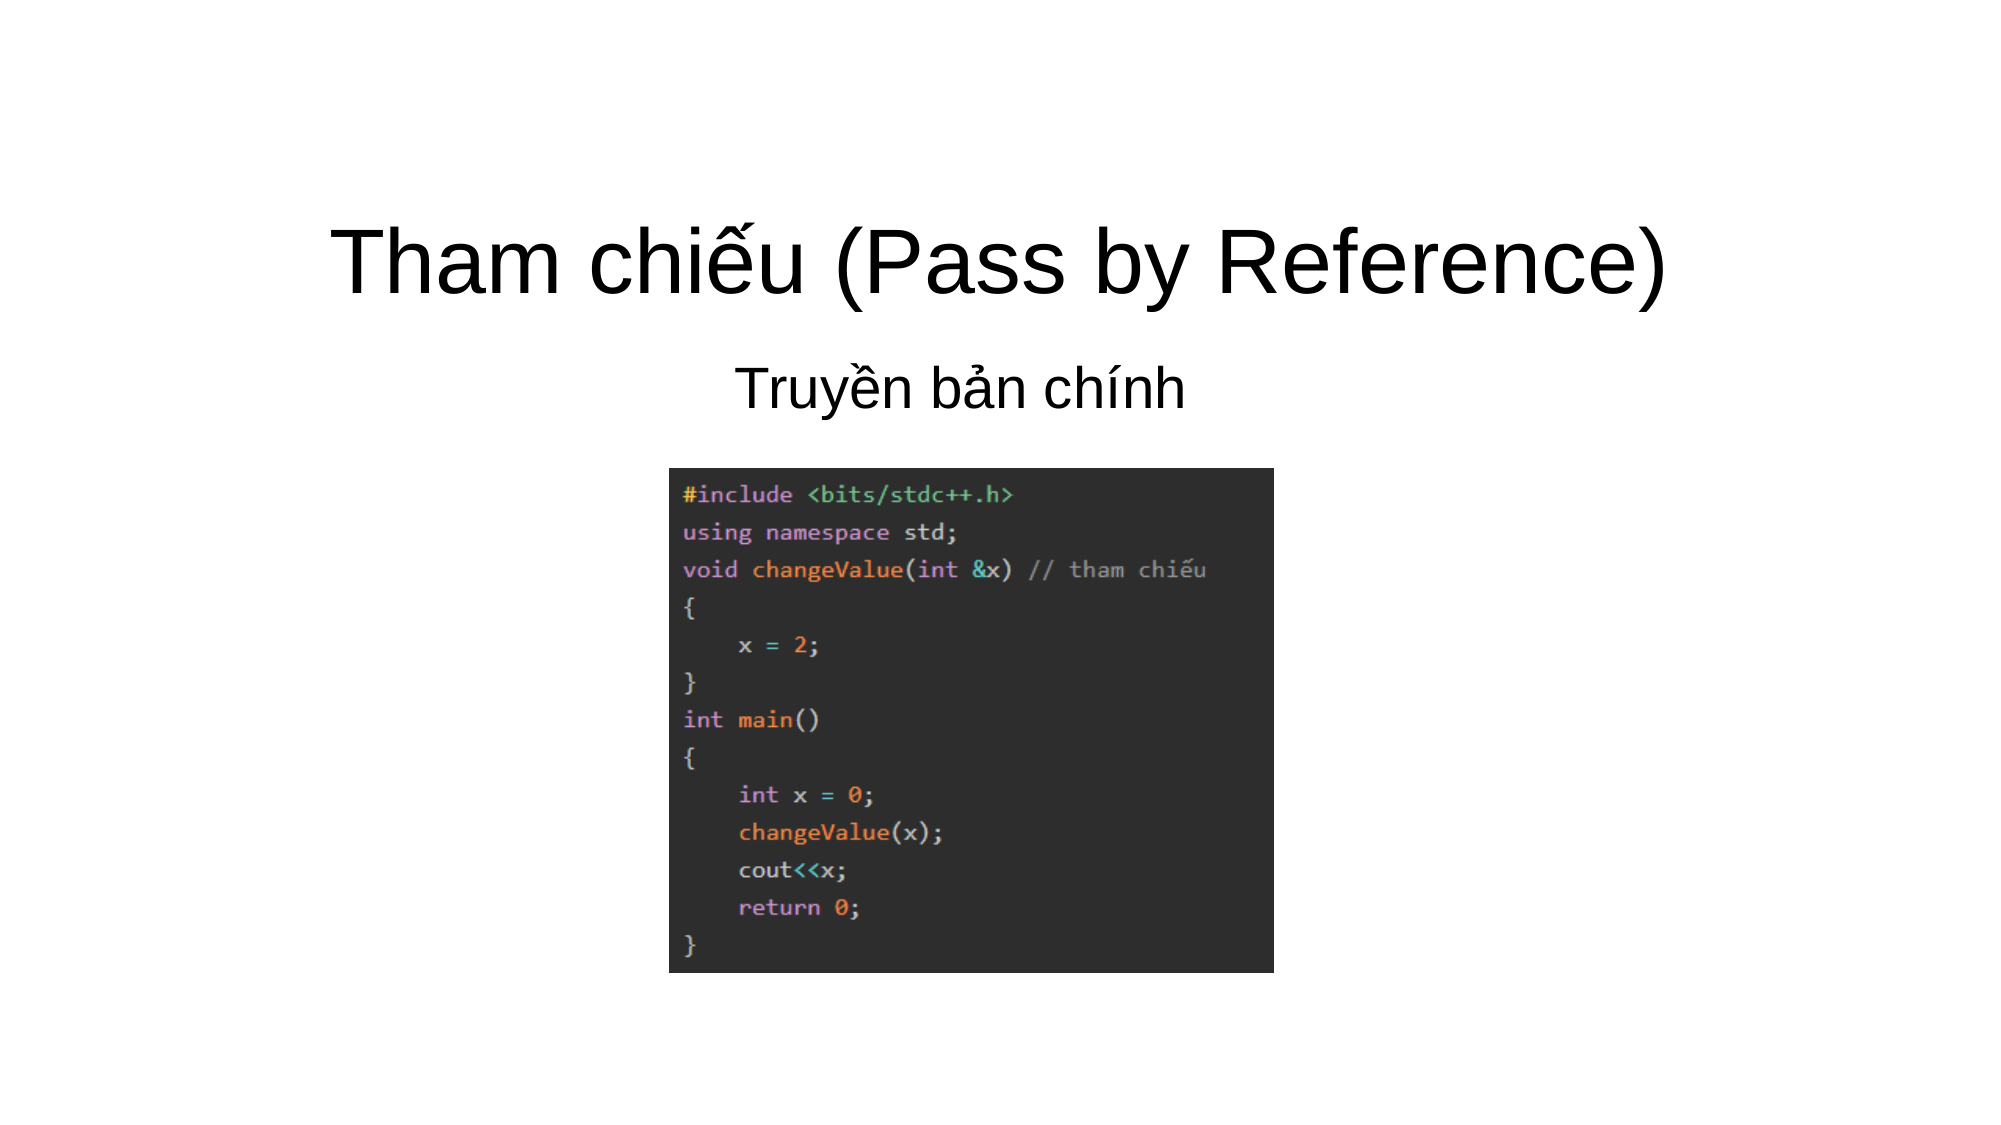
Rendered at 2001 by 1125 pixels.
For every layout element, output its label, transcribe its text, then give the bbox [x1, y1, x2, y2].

list Truyền bản chính [98, 351, 1824, 1065]
title Tham chiếu (Pass by Reference) [137, 59, 1863, 469]
picture [669, 468, 1274, 973]
